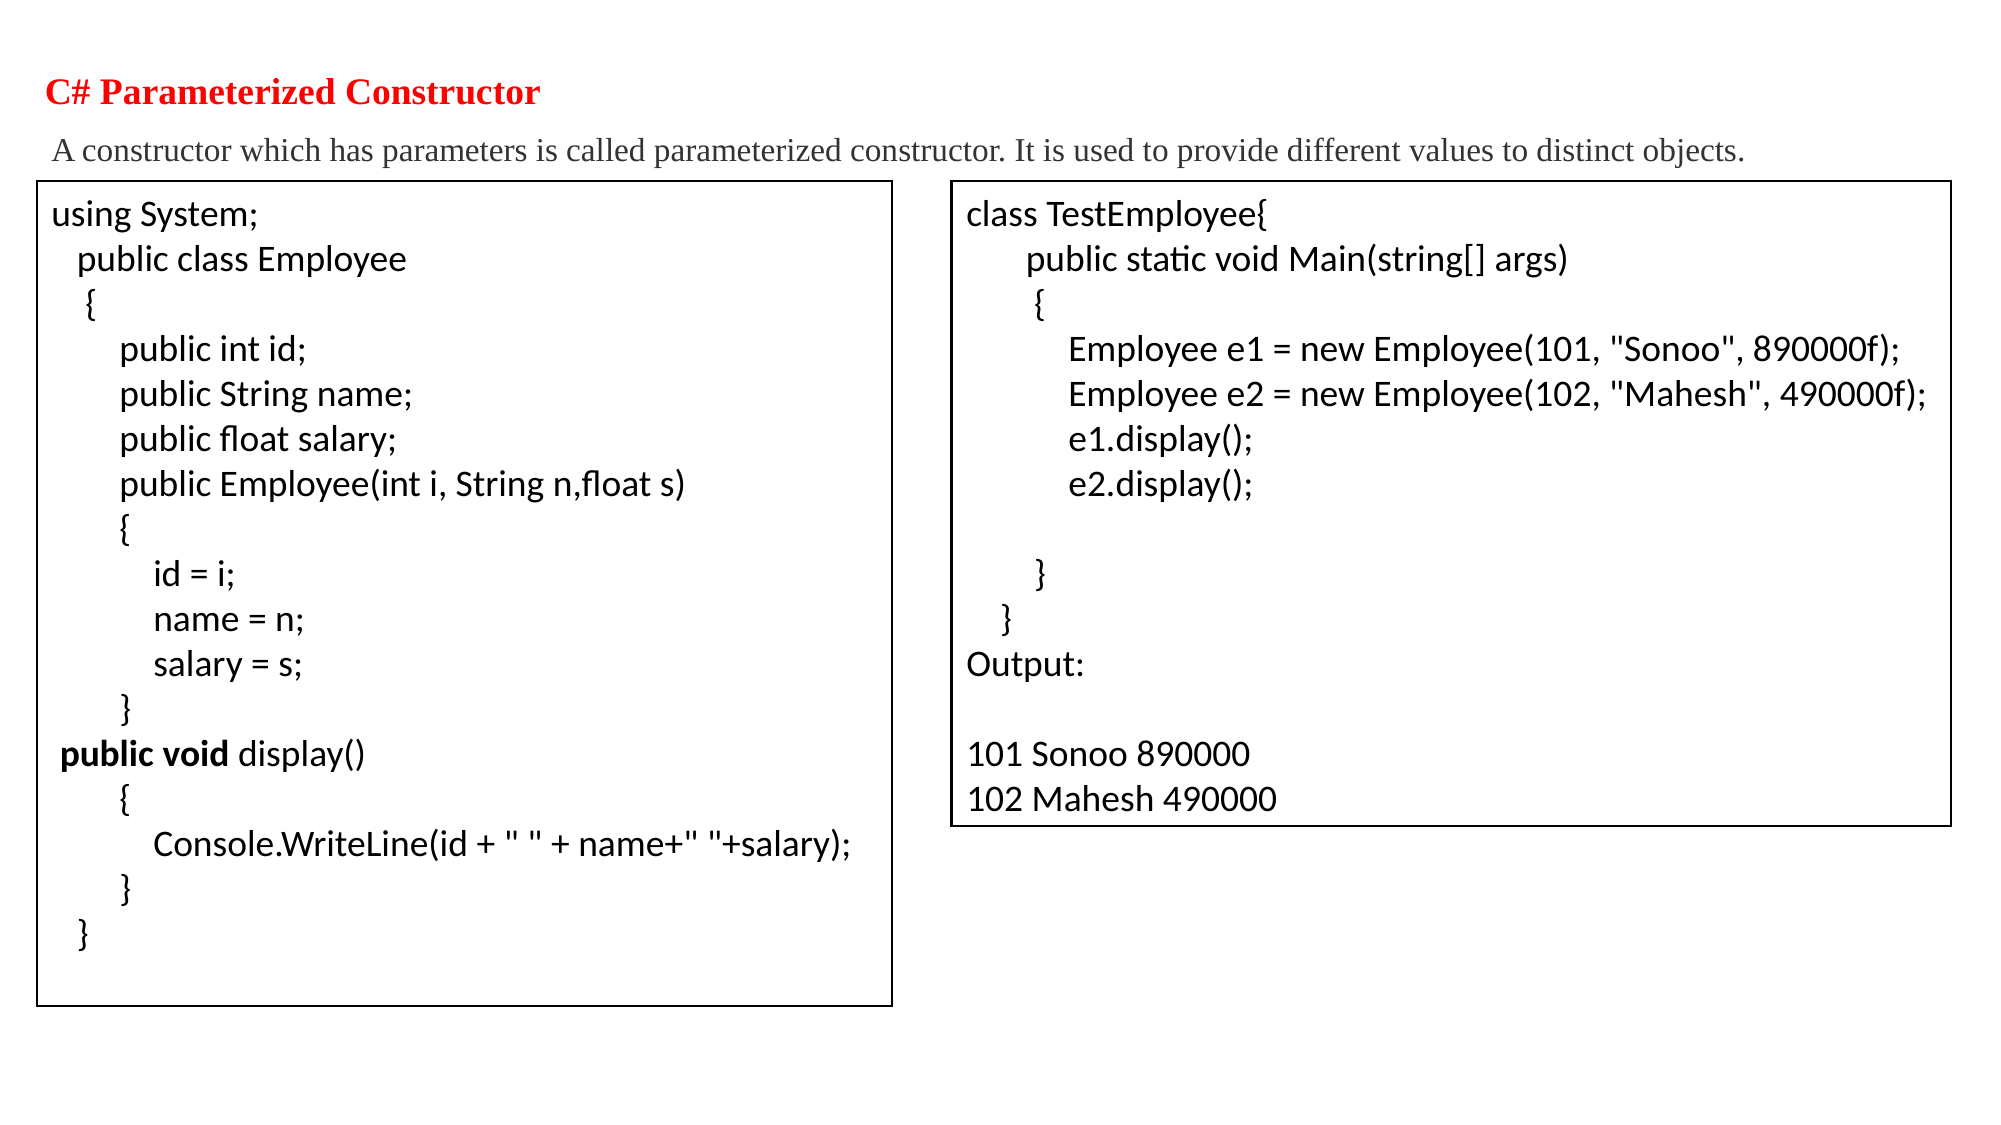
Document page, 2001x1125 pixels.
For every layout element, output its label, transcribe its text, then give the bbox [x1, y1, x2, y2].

text_box class TestEmployee{ public static void Main(string[] args) { Employee e1 = new Employee(101, "Sonoo", 890000f); Employee e2 = new Employee(102, "Mahesh", 490000f); e1.display(); e2.display(); } } Output: 101 Sonoo 890000 102 Mahesh 490000 [950, 180, 1952, 827]
text_box A constructor which has parameters is called parameterized constructor. It is used to provide different values to distinct objects. [36, 120, 1968, 176]
text_box using System; public class Employee { public int id; public String name; public float salary; public Employee(int i, String n,float s) { id = i; name = n; salary = s; } public void display() { Console.WriteLine(id + " " + name+" "+salary); } } [36, 180, 893, 1007]
text_box C# Parameterized Constructor [29, 59, 557, 120]
